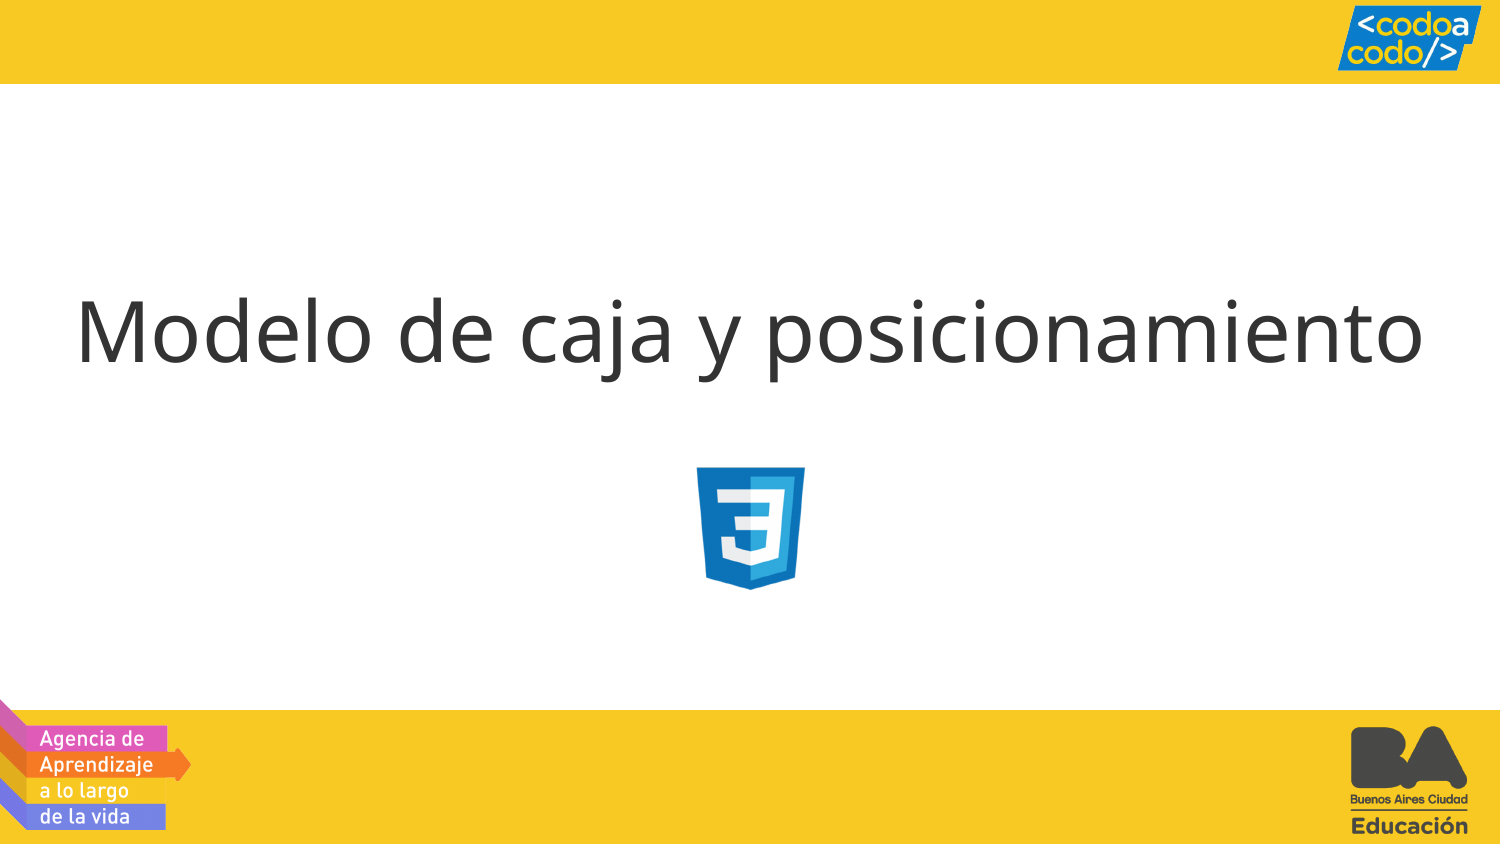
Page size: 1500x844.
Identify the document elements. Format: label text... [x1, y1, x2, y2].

picture [686, 464, 814, 596]
title Modelo de caja y posicionamiento [51, 201, 1449, 459]
picture [0, 699, 191, 830]
picture [1337, 5, 1482, 71]
picture [1297, 668, 1500, 844]
